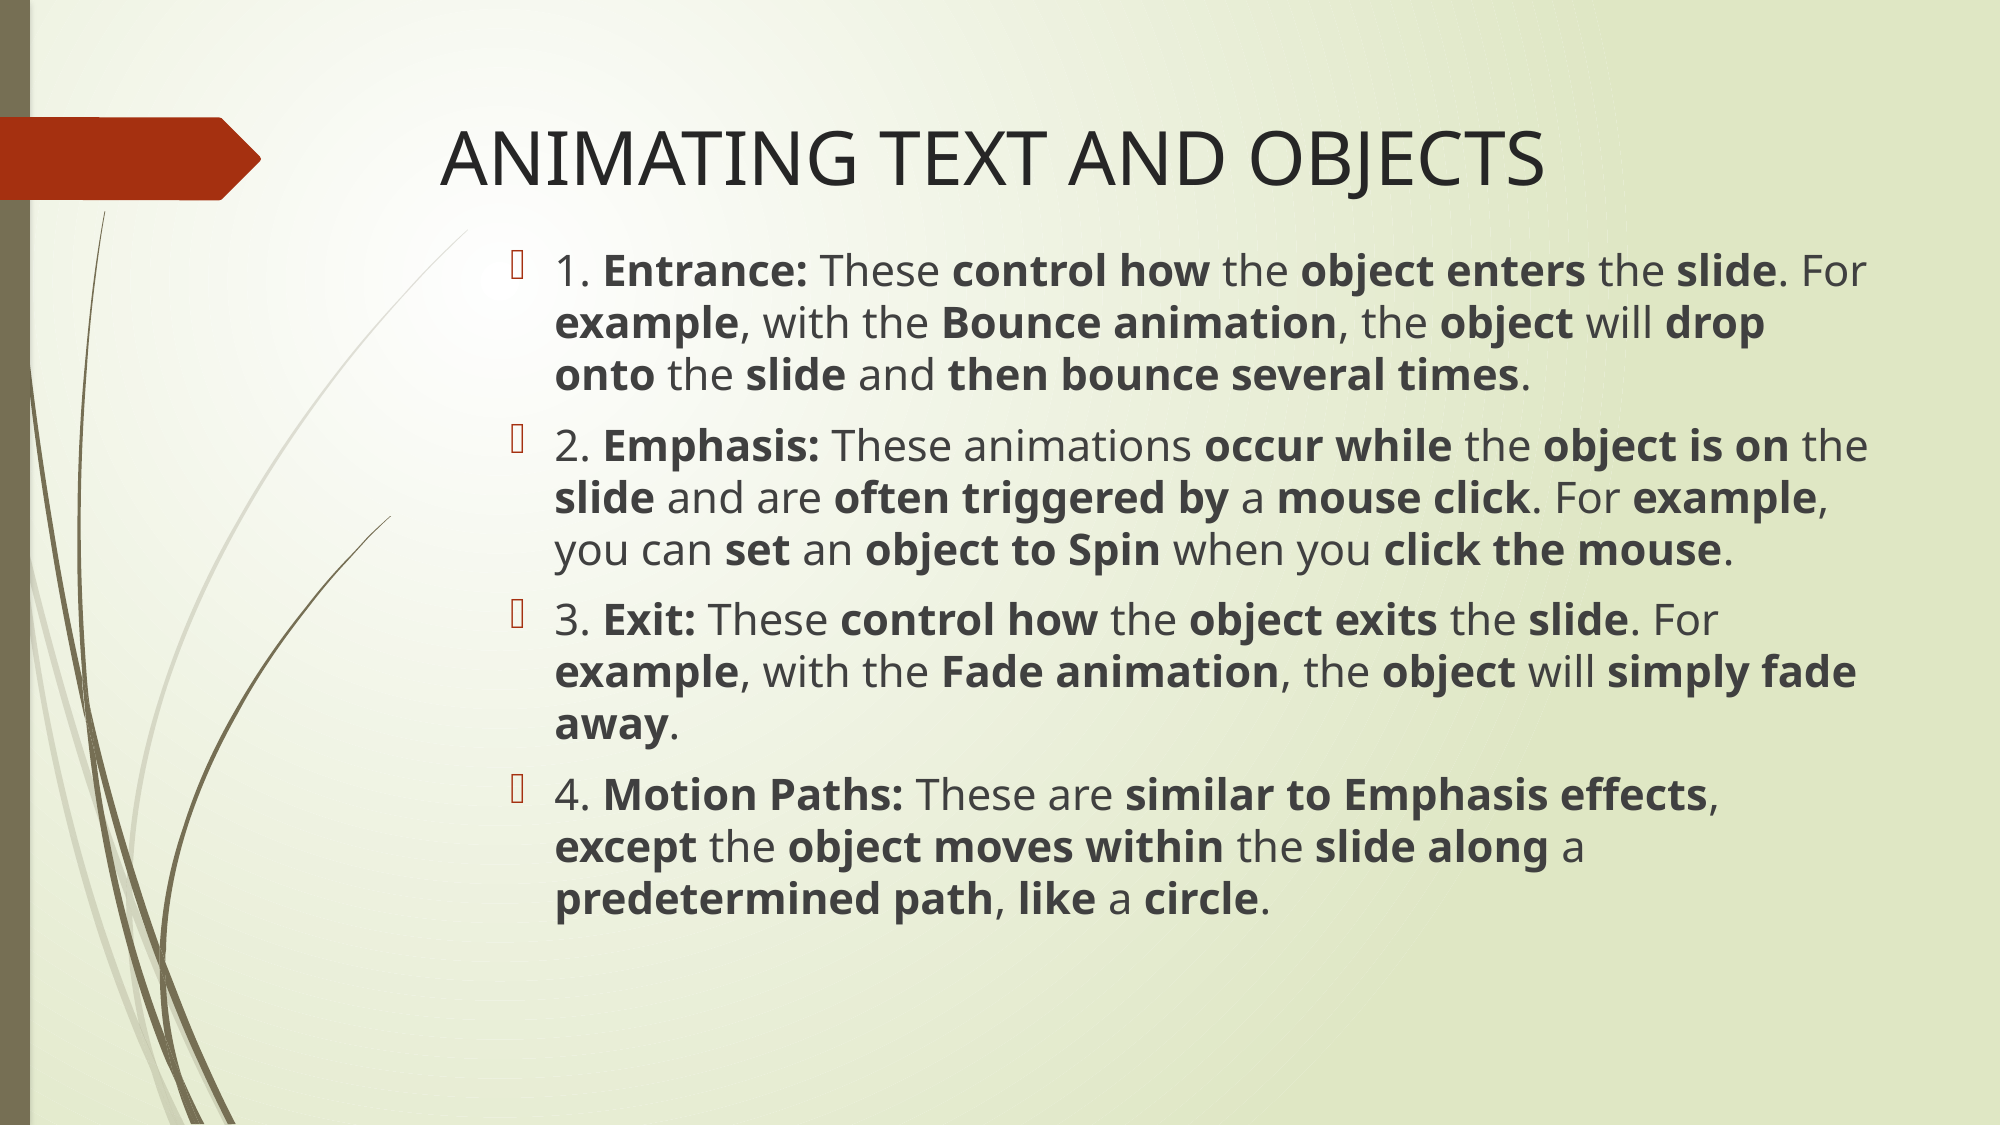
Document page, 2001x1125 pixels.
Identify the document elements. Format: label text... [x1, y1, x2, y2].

list 1. Entrance: These control how the object enters the slide. For example, with the Bounce animation, the object will drop onto the slide and then bounce several times. 2. Emphasis: These animations occur while the object is on the slide and are often triggered by a mouse click. For example, you can set an object to Spin when you click the mouse. 3. Exit: These control how the object exits the slide. For example, with the Fade animation, the object will simply fade away. 4. Motion Paths: These are similar to Emphasis effects, except the object moves within the slide along a predetermined path, like a circle. [424, 235, 1888, 970]
title ANIMATING TEXT AND OBJECTS [425, 102, 1888, 235]
